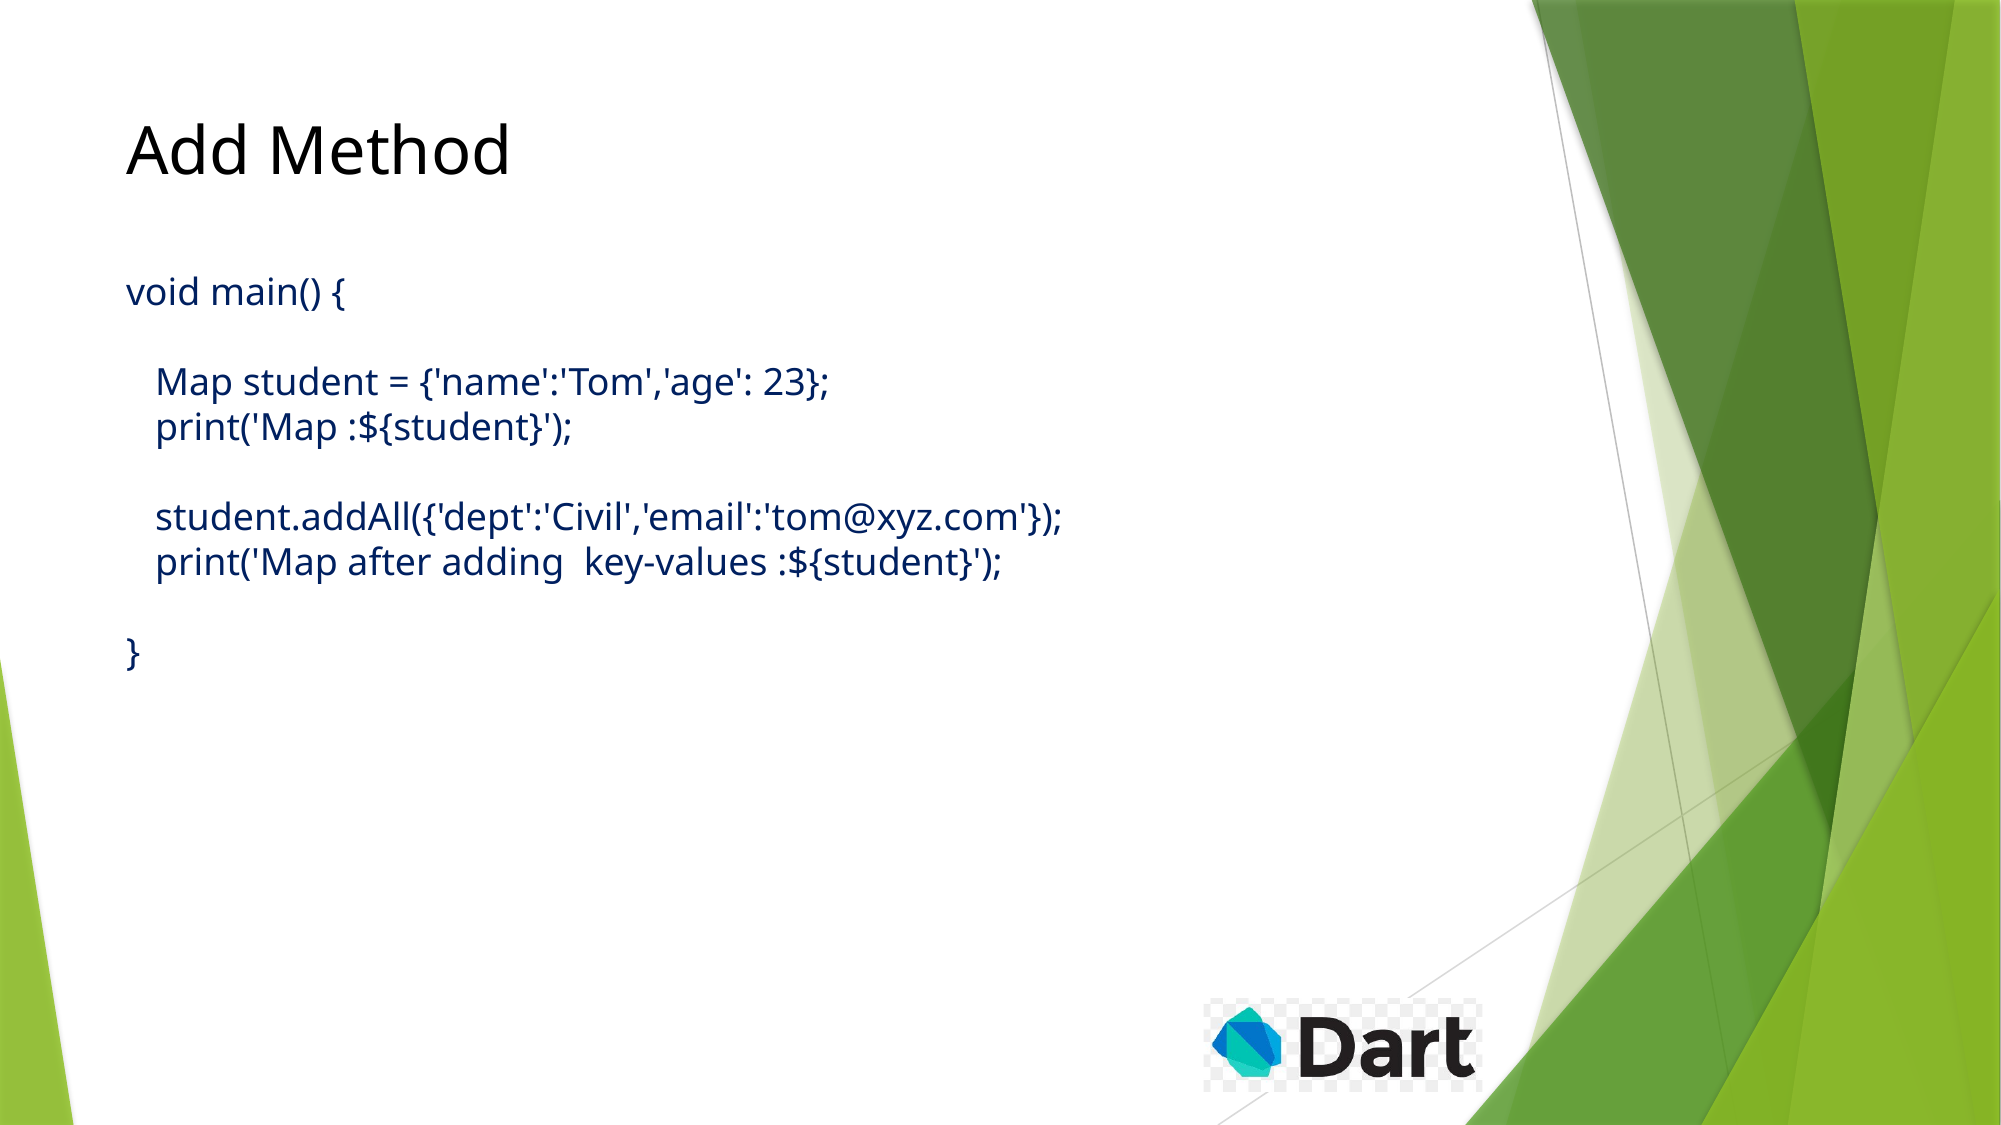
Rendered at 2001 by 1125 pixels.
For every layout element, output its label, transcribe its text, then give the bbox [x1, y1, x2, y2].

picture [1203, 998, 1483, 1093]
title Add Method void main() { Map student = {'name':'Tom','age': 23}; print('Map :${student}'); student.addAll({'dept':'Civil','email':'tom@xyz.com'}); print('Map after adding key-values :${student}'); } [111, 99, 1522, 1092]
